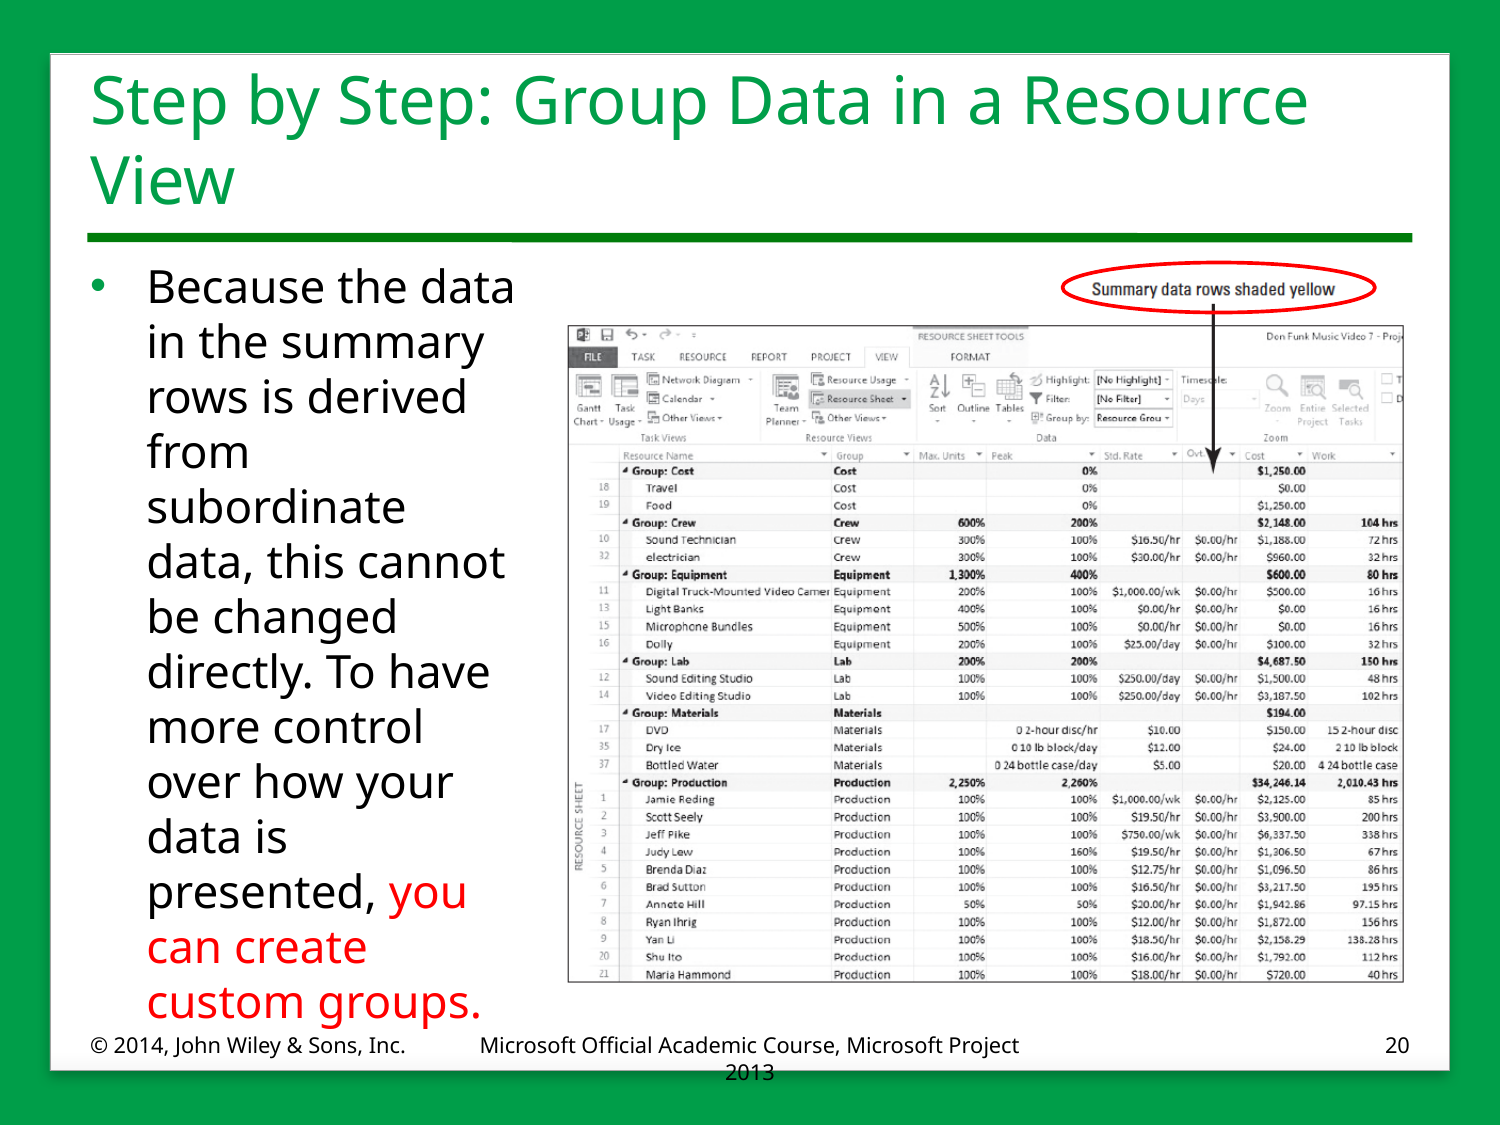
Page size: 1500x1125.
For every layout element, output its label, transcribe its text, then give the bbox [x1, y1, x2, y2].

slide_number 20 [1074, 1024, 1426, 1103]
list Because the data in the summary rows is derived from subordinate data, this cannot be changed directly. To have more control over how your data is presented, you can create custom groups. [75, 249, 538, 1063]
picture [555, 274, 1408, 990]
slide_number © 2014, John Wiley & Sons, Inc. [74, 1024, 426, 1103]
text_box [1091, 262, 1347, 273]
footer Microsoft Official Academic Course, Microsoft Project 2013 [449, 1024, 1051, 1103]
title Step by Step: Group Data in a Resource View [74, 74, 1426, 226]
